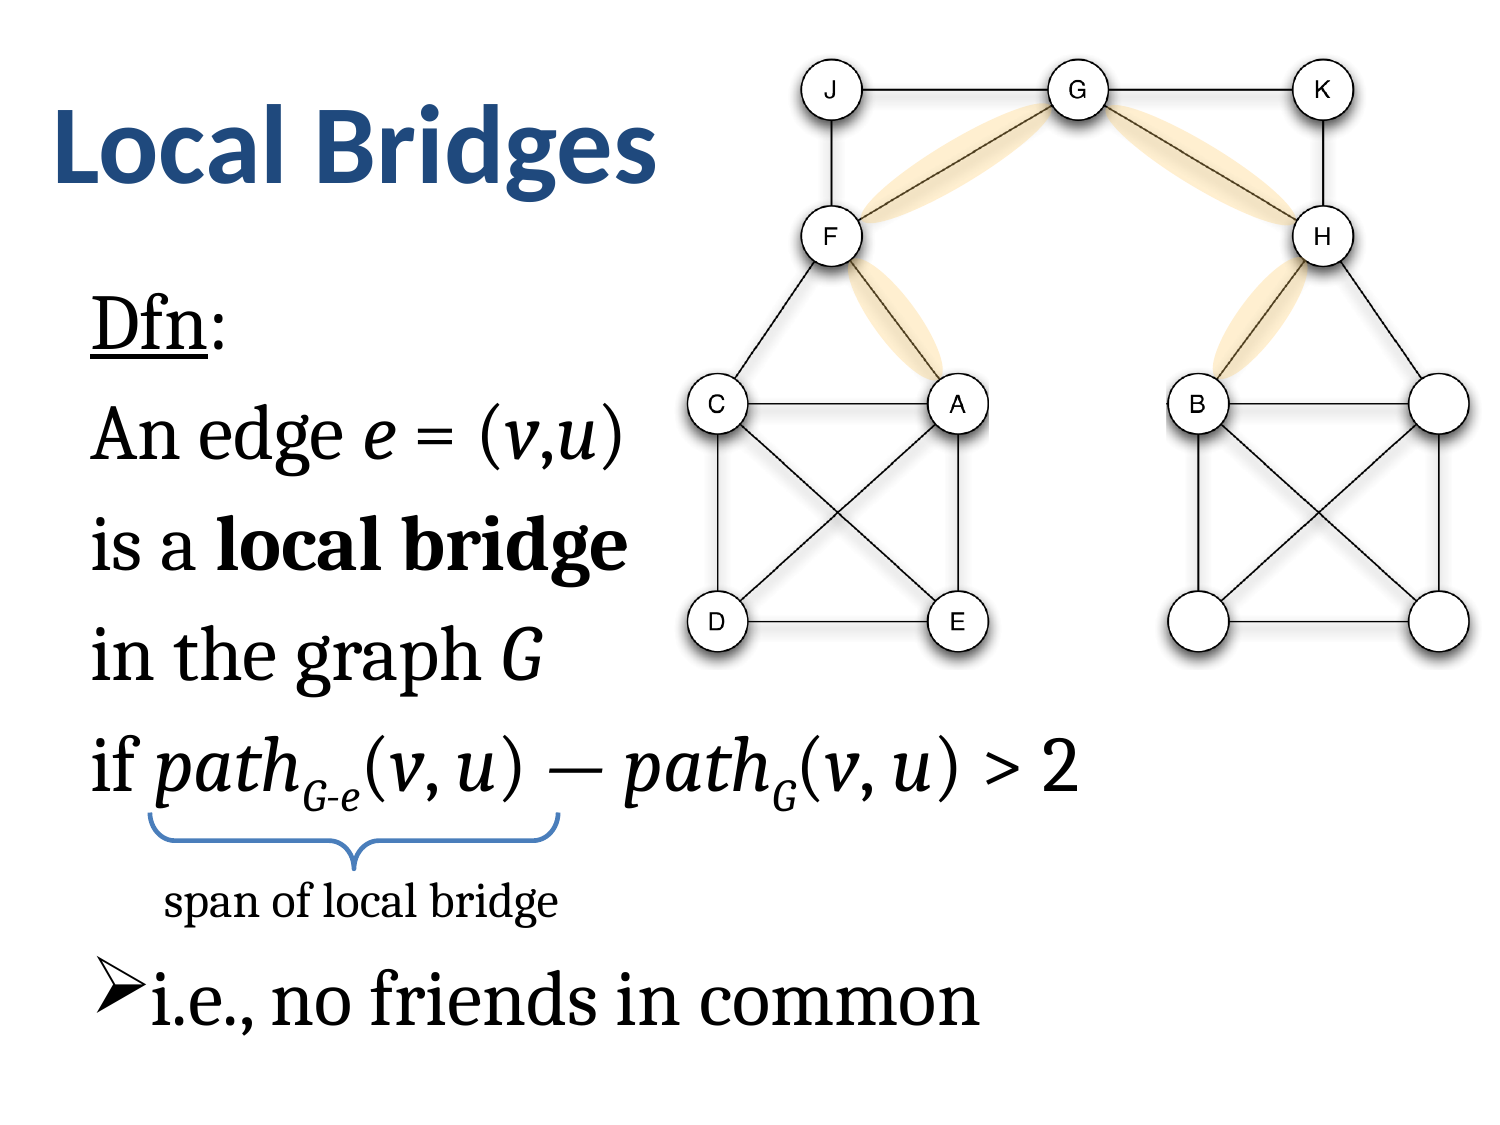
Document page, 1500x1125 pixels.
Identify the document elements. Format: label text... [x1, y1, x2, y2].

list Dfn: An edge e = (v,u) is a local bridge in the graph G if pathG-e(v, u) ― pathG(v, u) > 2 i.e., no friends in common [75, 262, 1425, 1050]
picture [662, 49, 1488, 670]
title Local Bridges [37, 45, 1463, 233]
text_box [135, 812, 588, 936]
